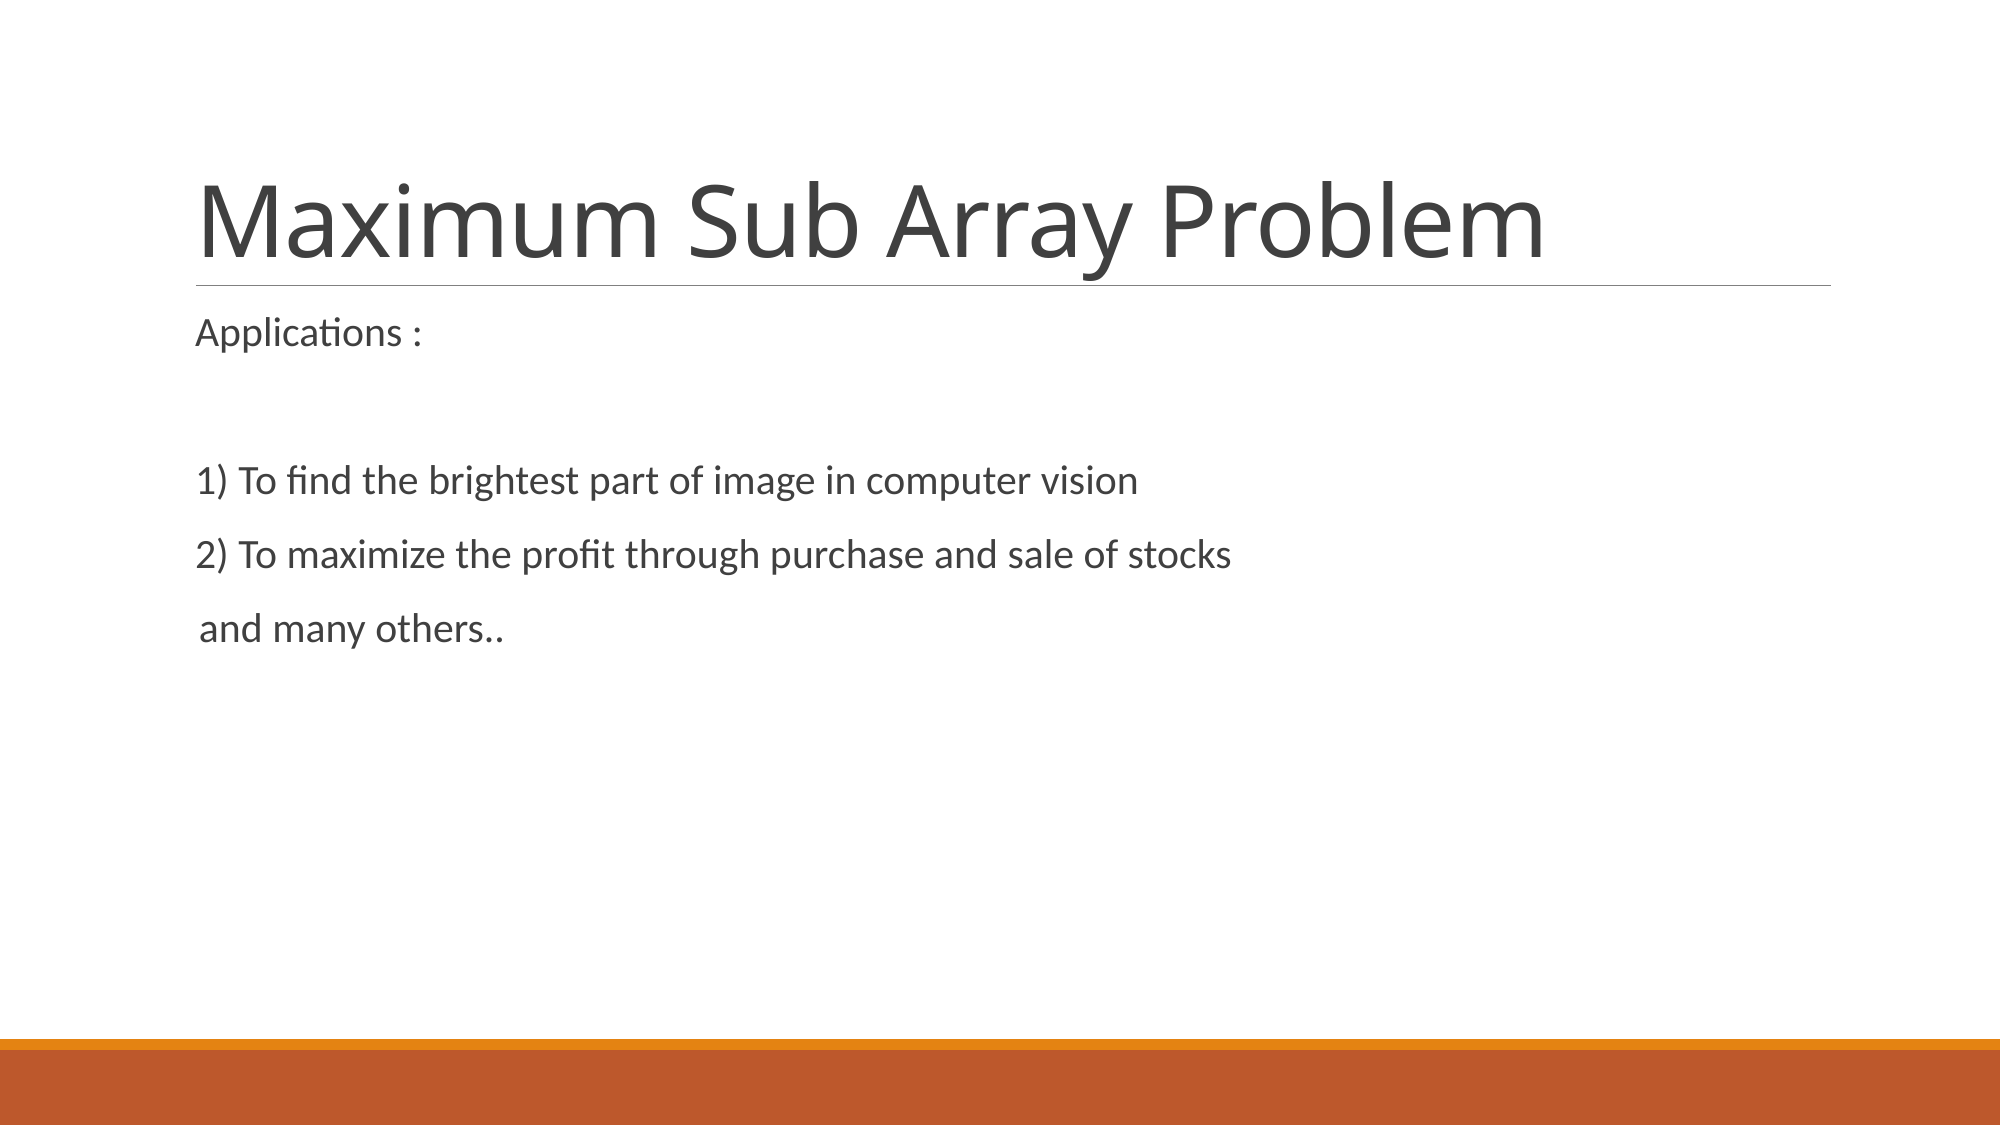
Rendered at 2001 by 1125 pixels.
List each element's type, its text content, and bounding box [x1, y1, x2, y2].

list Applications : 1) To find the brightest part of image in computer vision 2) To maximize the profit through purchase and sale of stocks and many others.. [180, 302, 1830, 963]
title Maximum Sub Array Problem [180, 47, 1830, 285]
